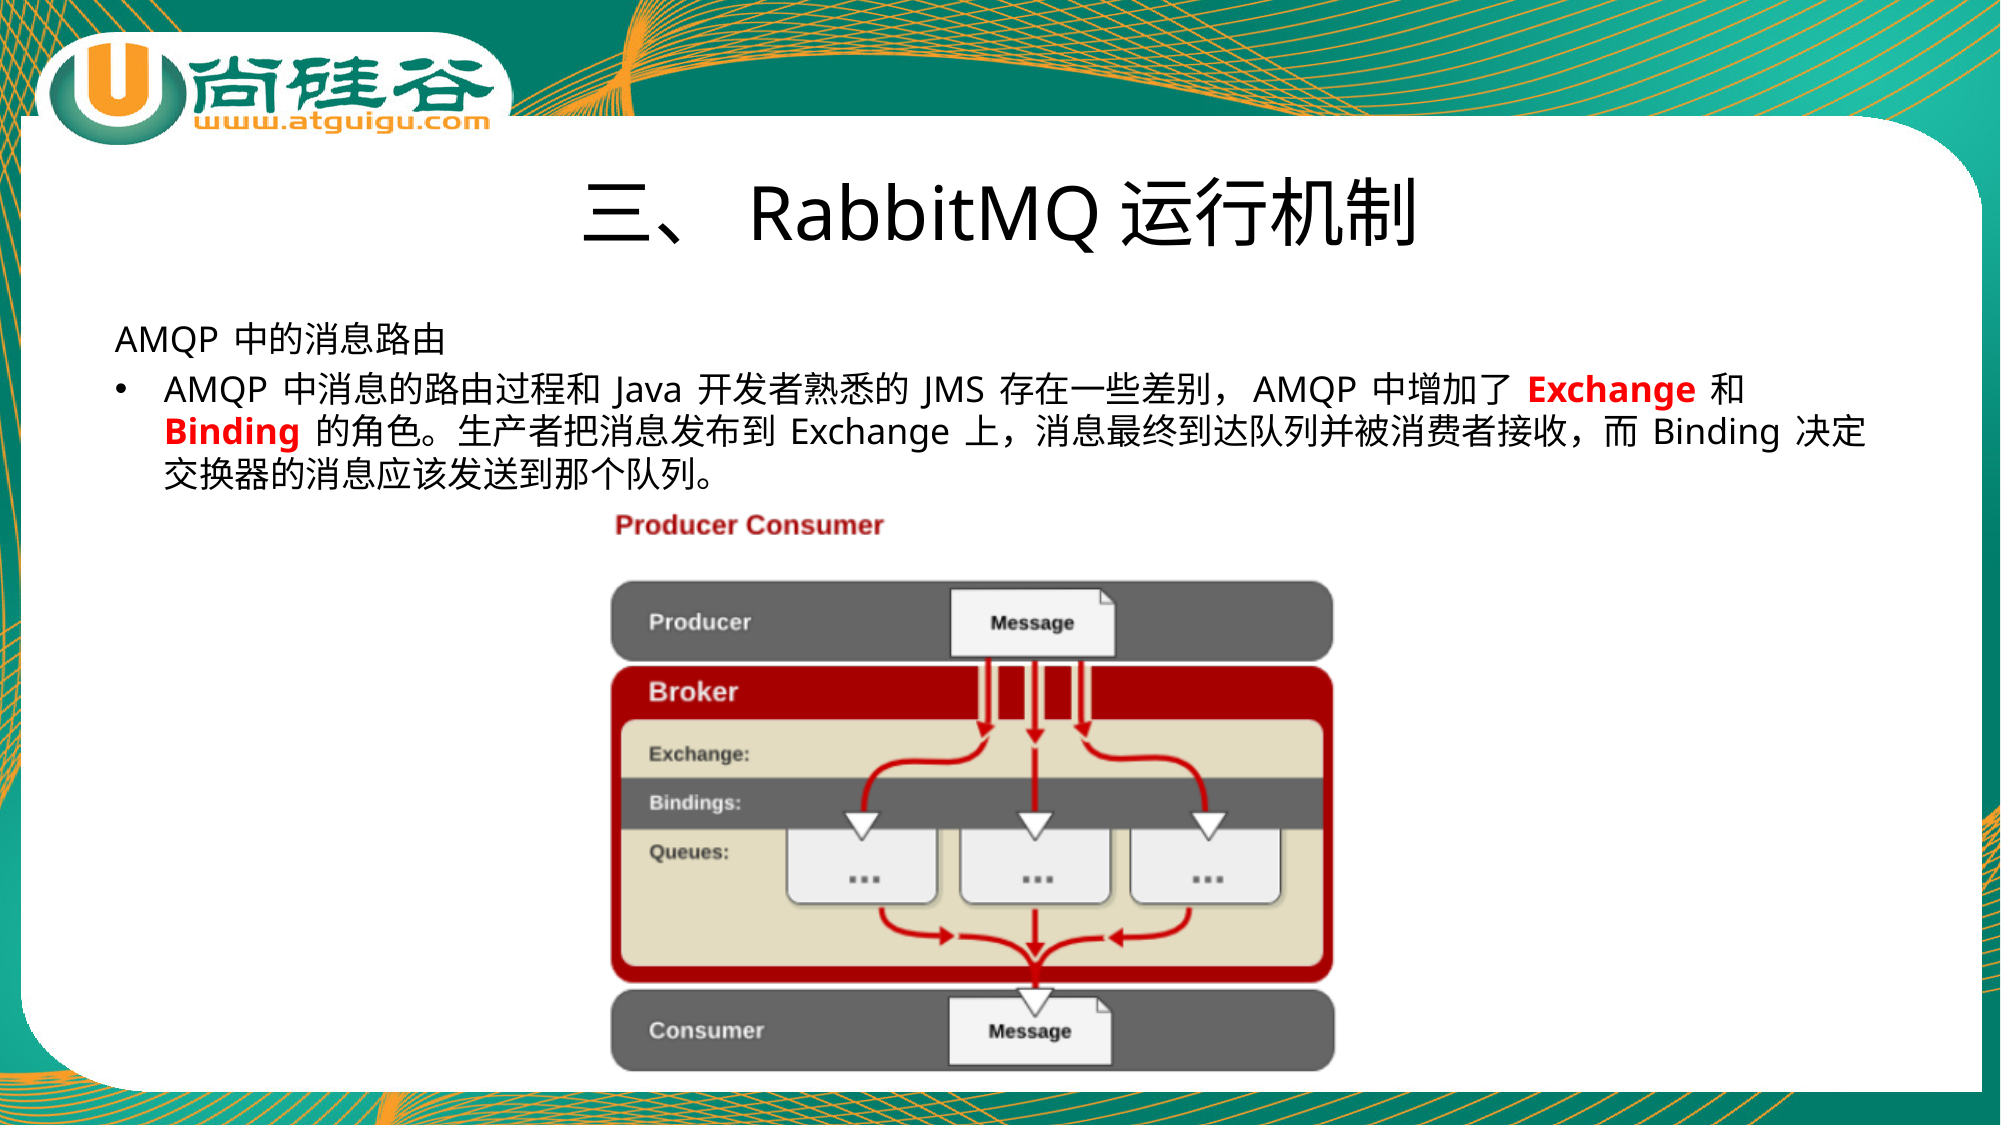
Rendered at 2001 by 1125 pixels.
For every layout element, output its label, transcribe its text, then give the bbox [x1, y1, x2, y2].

picture [0, 0, 2001, 1125]
title 三、RabbitMQ运行机制 [99, 117, 1900, 305]
list AMQP 中的消息路由 AMQP 中消息的路由过程和 Java 开发者熟悉的 JMS 存在一些差别，AMQP 中增加了 Exchange 和 Binding 的角色。生产者把消息发布到 Exchange 上，消息最终到达队列并被消费者接收，而 Binding 决定交换器的消息应该发送到那个队列。 [99, 309, 1900, 503]
